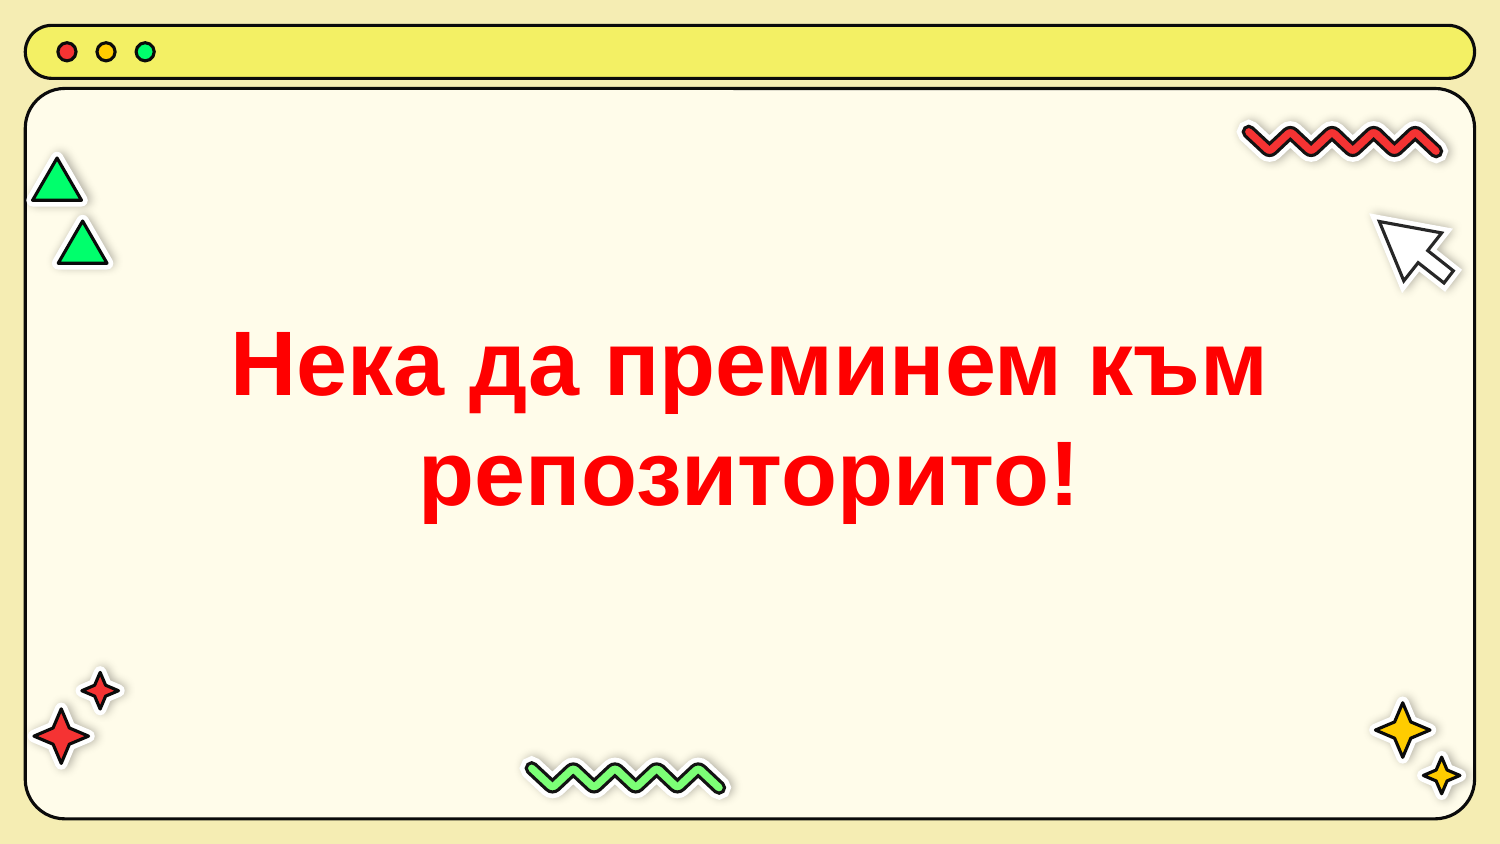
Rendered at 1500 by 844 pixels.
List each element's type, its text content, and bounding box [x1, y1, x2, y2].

text_box Нека да преминем към репозиторито! [0, 288, 1500, 555]
